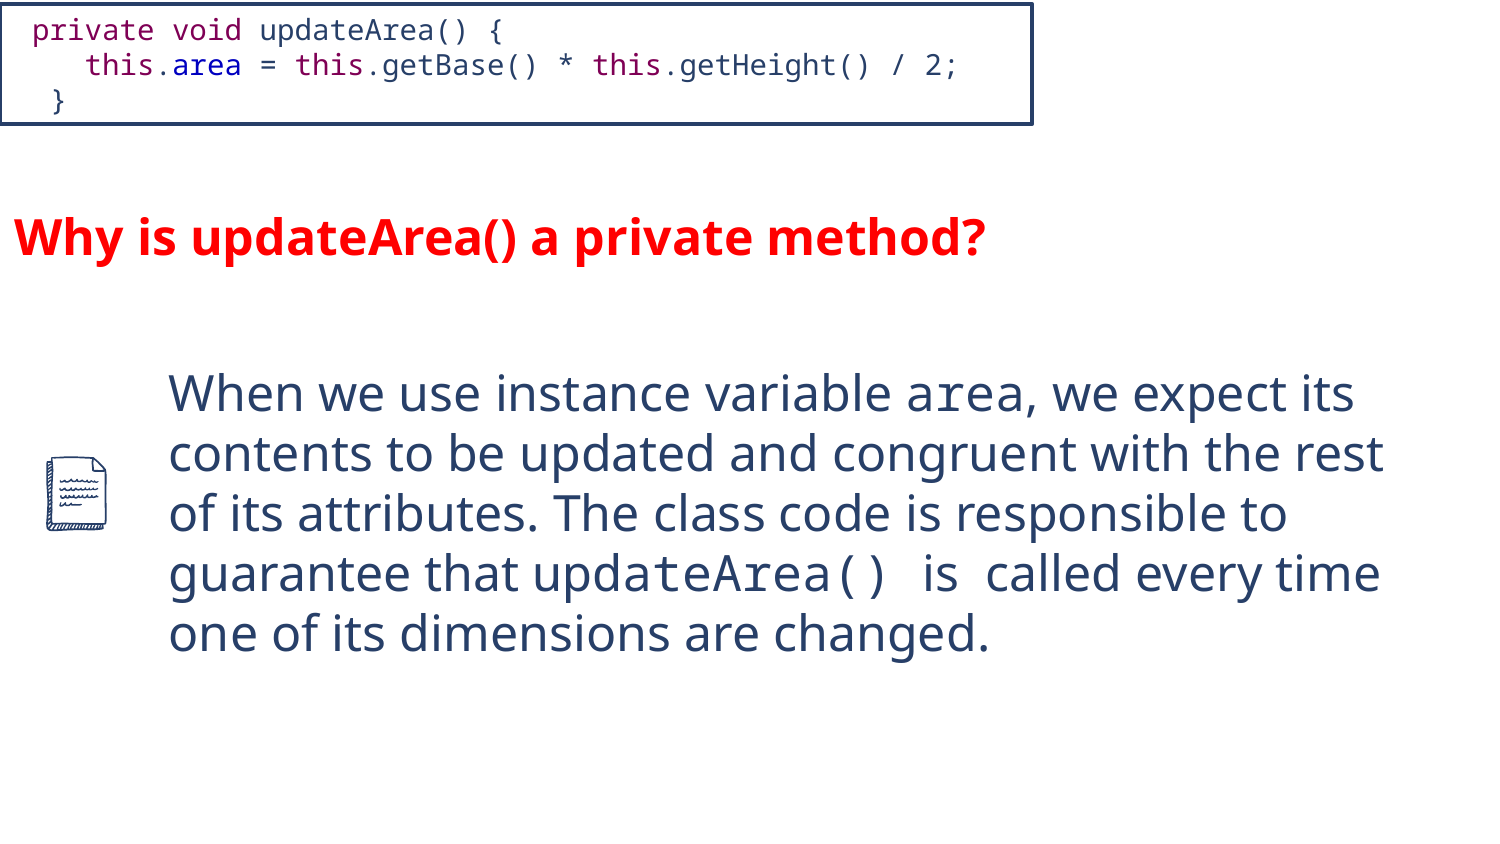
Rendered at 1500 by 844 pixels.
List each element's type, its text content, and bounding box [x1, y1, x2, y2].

text_box When we use instance variable area, we expect its contents to be updated and congruent with the rest of its attributes. The class code is responsible to guarantee that updateArea() is called every time one of its dimensions are changed. [153, 354, 1454, 669]
text_box [46, 456, 107, 532]
text_box Why is updateArea() a private method? [0, 198, 1281, 319]
text_box private void updateArea() { this.area = this.getBase() * this.getHeight() / 2; } [0, 2, 1034, 126]
